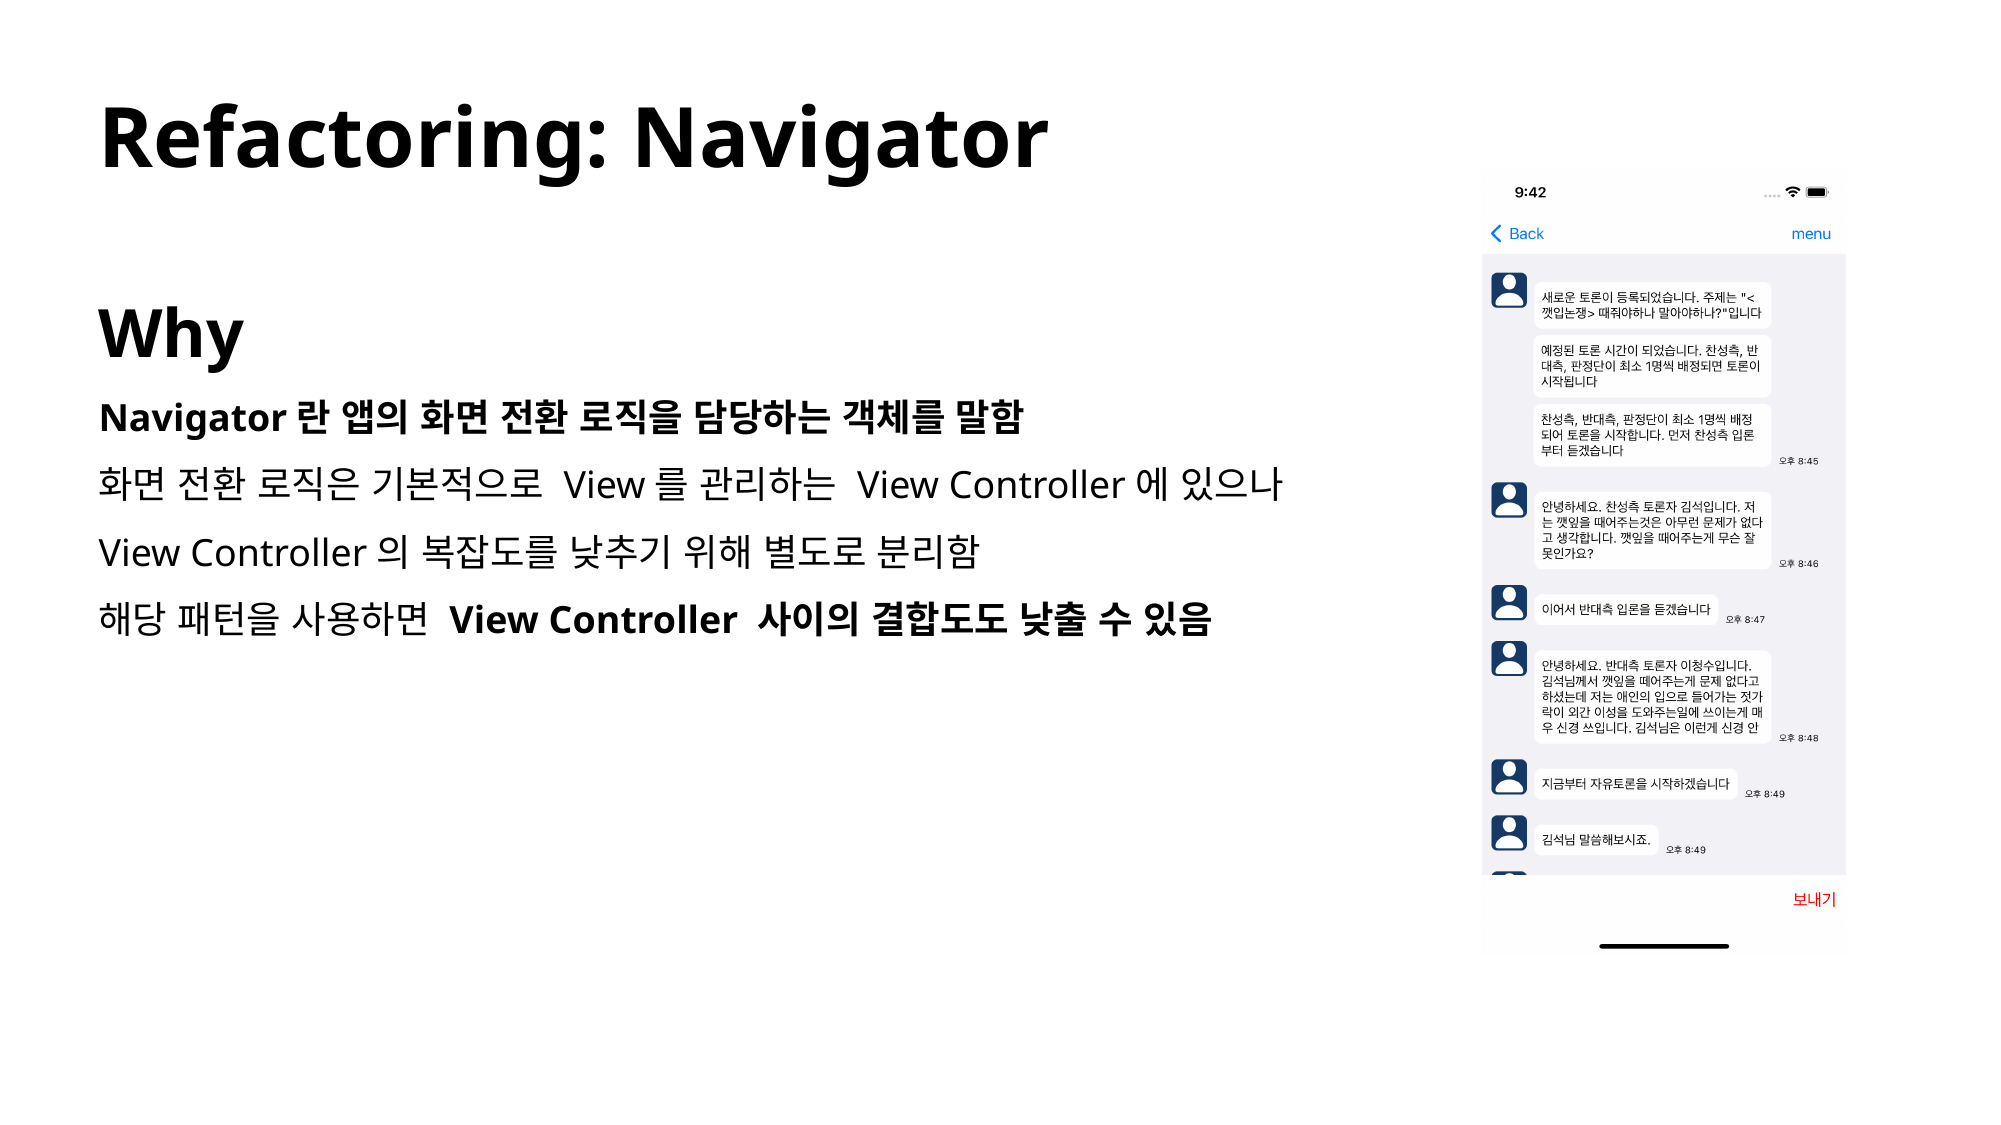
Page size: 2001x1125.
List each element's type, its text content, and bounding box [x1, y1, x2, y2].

text_box Why Navigator란 앱의 화면 전환 로직을 담당하는 객체를 말함 화면 전환 로직은 기본적으로 View를 관리하는 View Controller에 있으나 View Controller의 복잡도를 낮추기 위해 별도로 분리함 해당 패턴을 사용하면 View Controller 사이의 결합도도 낮출 수 있음 [83, 243, 1482, 649]
text_box Refactoring: Navigator [83, 77, 1876, 192]
picture [1482, 169, 1846, 956]
